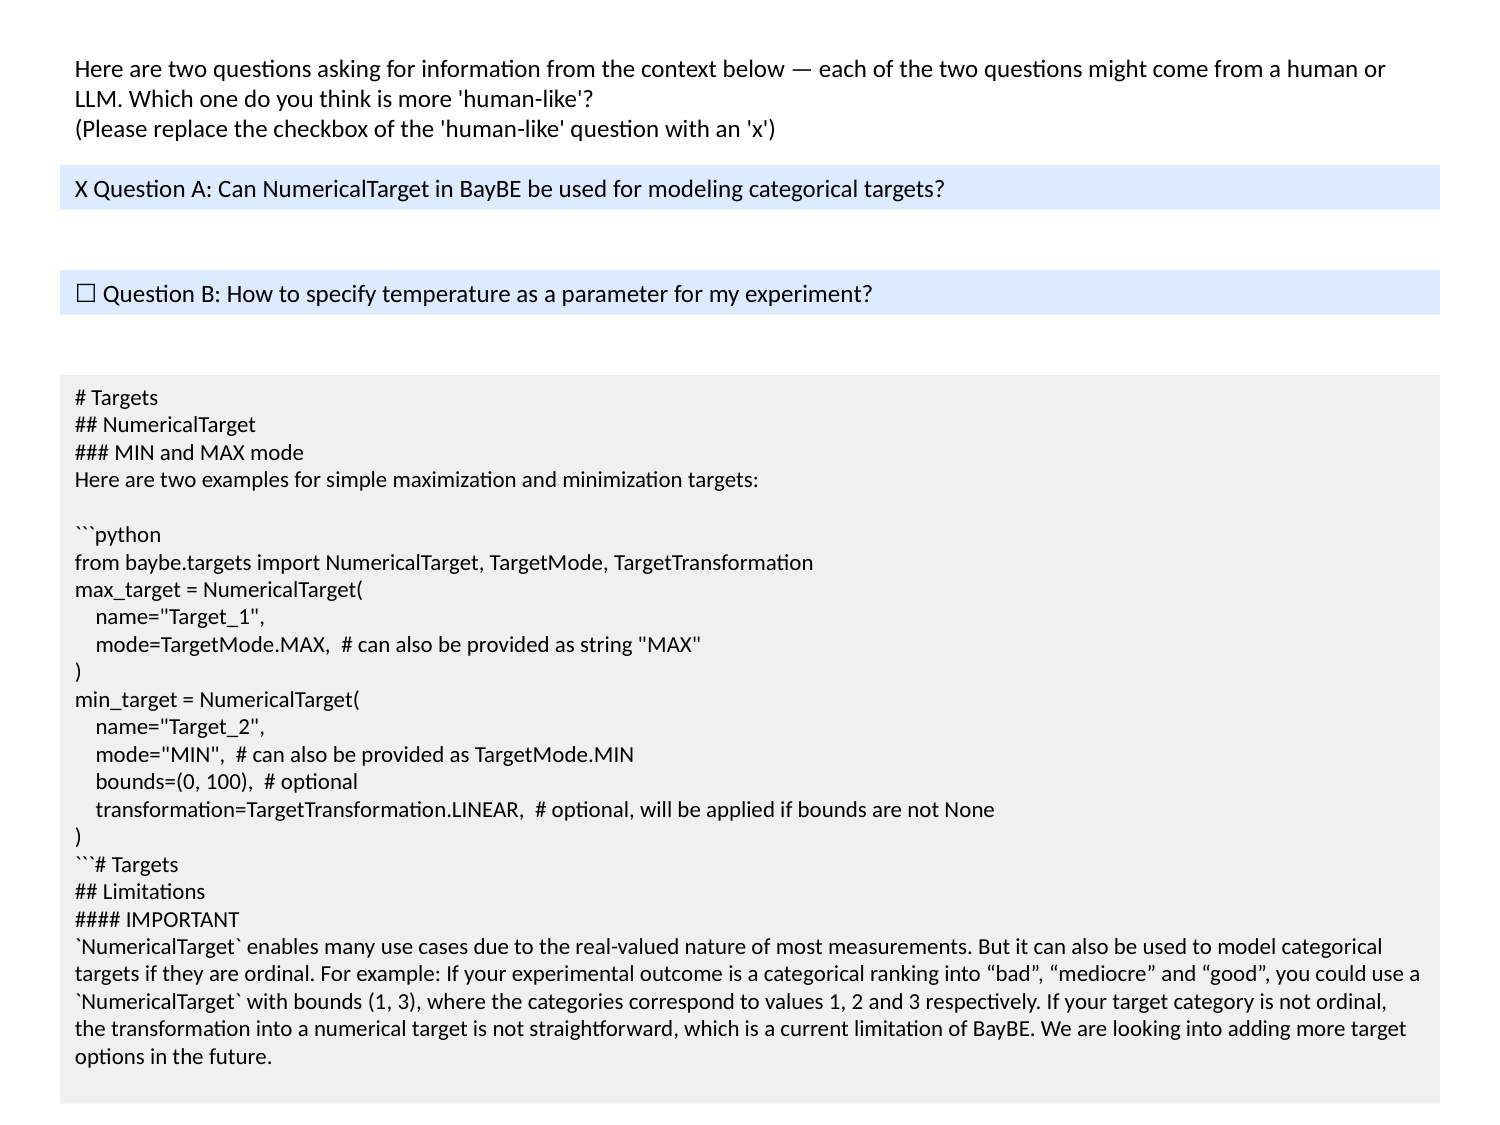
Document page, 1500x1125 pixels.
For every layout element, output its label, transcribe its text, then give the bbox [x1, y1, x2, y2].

text_box ☐ Question B: How to specify temperature as a parameter for my experiment? [59, 270, 1440, 315]
text_box X Question A: Can NumericalTarget in BayBE be used for modeling categorical targets? [59, 164, 1440, 210]
text_box # Targets ## NumericalTarget ### MIN and MAX mode Here are two examples for simple maximization and minimization targets: ```python from baybe.targets import NumericalTarget, TargetMode, TargetTransformation max_target = NumericalTarget( name="Target_1", mode=TargetMode.MAX, # can also be provided as string "MAX" ) min_target = NumericalTarget( name="Target_2", mode="MIN", # can also be provided as TargetMode.MIN bounds=(0, 100), # optional transformation=TargetTransformation.LINEAR, # optional, will be applied if bounds are not None ) ```# Targets ## Limitations #### IMPORTANT `NumericalTarget` enables many use cases due to the real-valued nature of most measurements. But it can also be used to model categorical targets if they are ordinal. For example: If your experimental outcome is a categorical ranking into “bad”, “mediocre” and “good”, you could use a `NumericalTarget` with bounds (1, 3), where the categories correspond to values 1, 2 and 3 respectively. If your target category is not ordinal, the transformation into a numerical target is not straightforward, which is a current limitation of BayBE. We are looking into adding more target options in the future. [59, 374, 1440, 1104]
text_box Here are two questions asking for information from the context below — each of the two questions might come from a human or LLM. Which one do you think is more 'human-like'? (Please replace the checkbox of the 'human-like' question with an 'x') [59, 45, 1440, 150]
